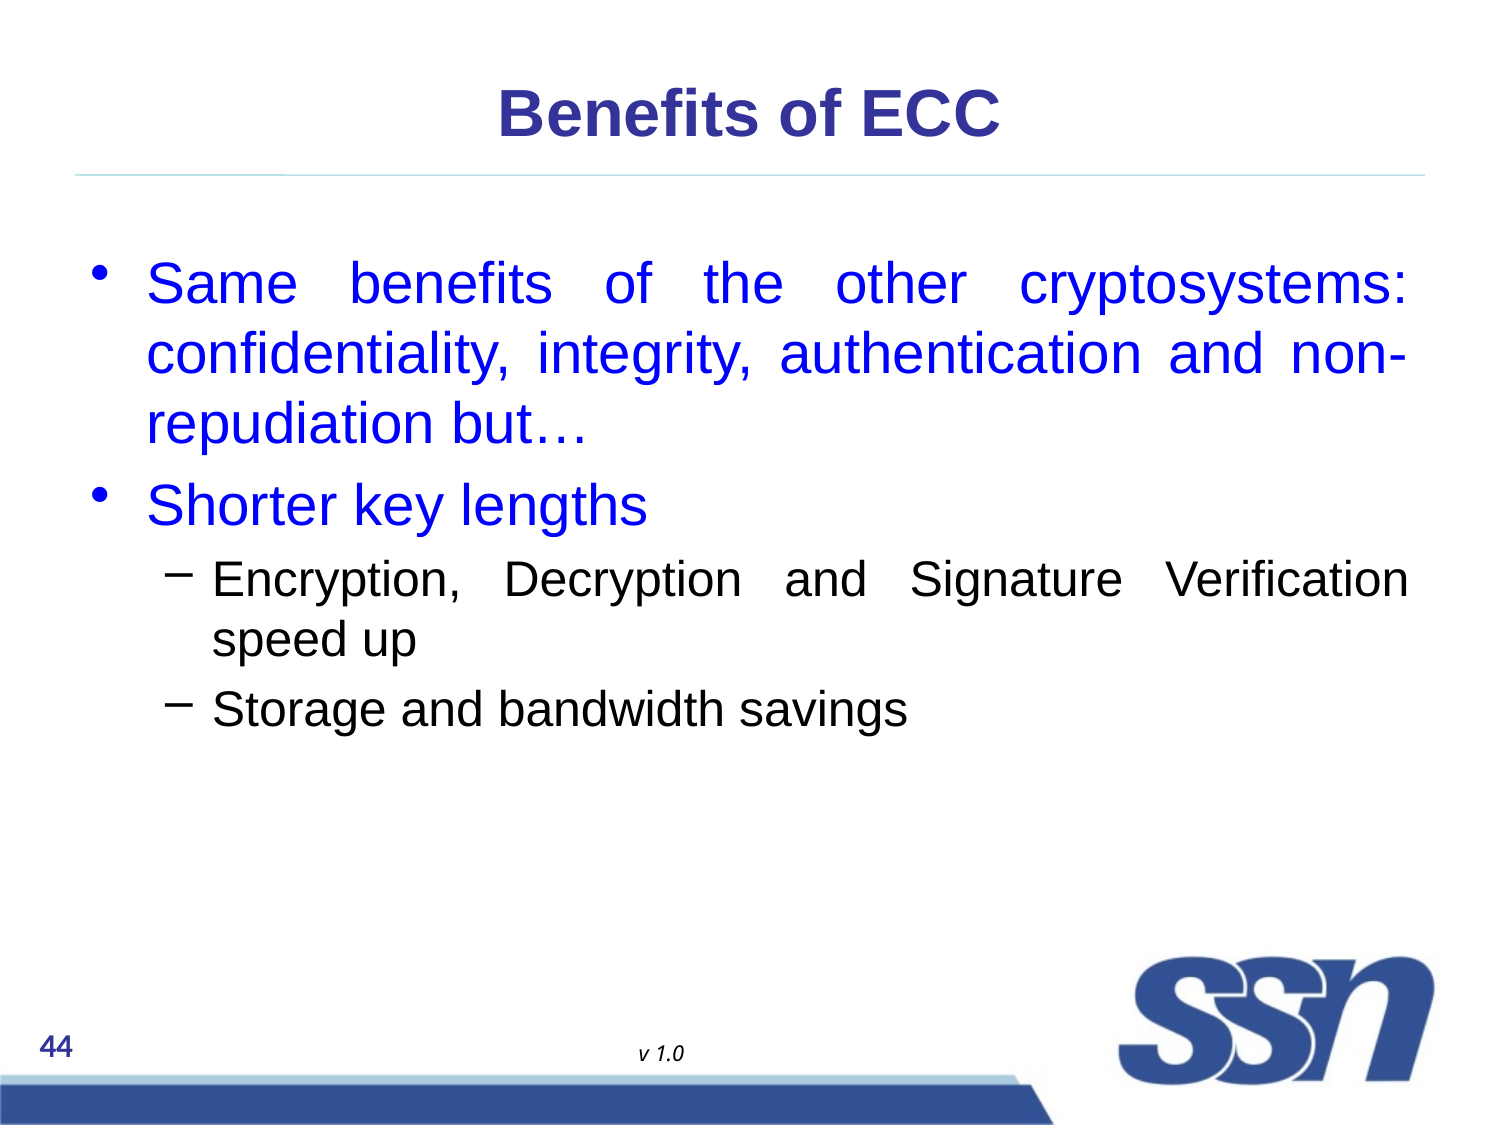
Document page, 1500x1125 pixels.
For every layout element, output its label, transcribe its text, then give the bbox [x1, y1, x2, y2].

list Same benefits of the other cryptosystems: confidentiality, integrity, authentication and non-repudiation but… Shorter key lengths Encryption, Decryption and Signature Verification speed up Storage and bandwidth savings [75, 237, 1425, 1005]
picture [0, 913, 1500, 1125]
title Benefits of ECC [75, 45, 1425, 175]
